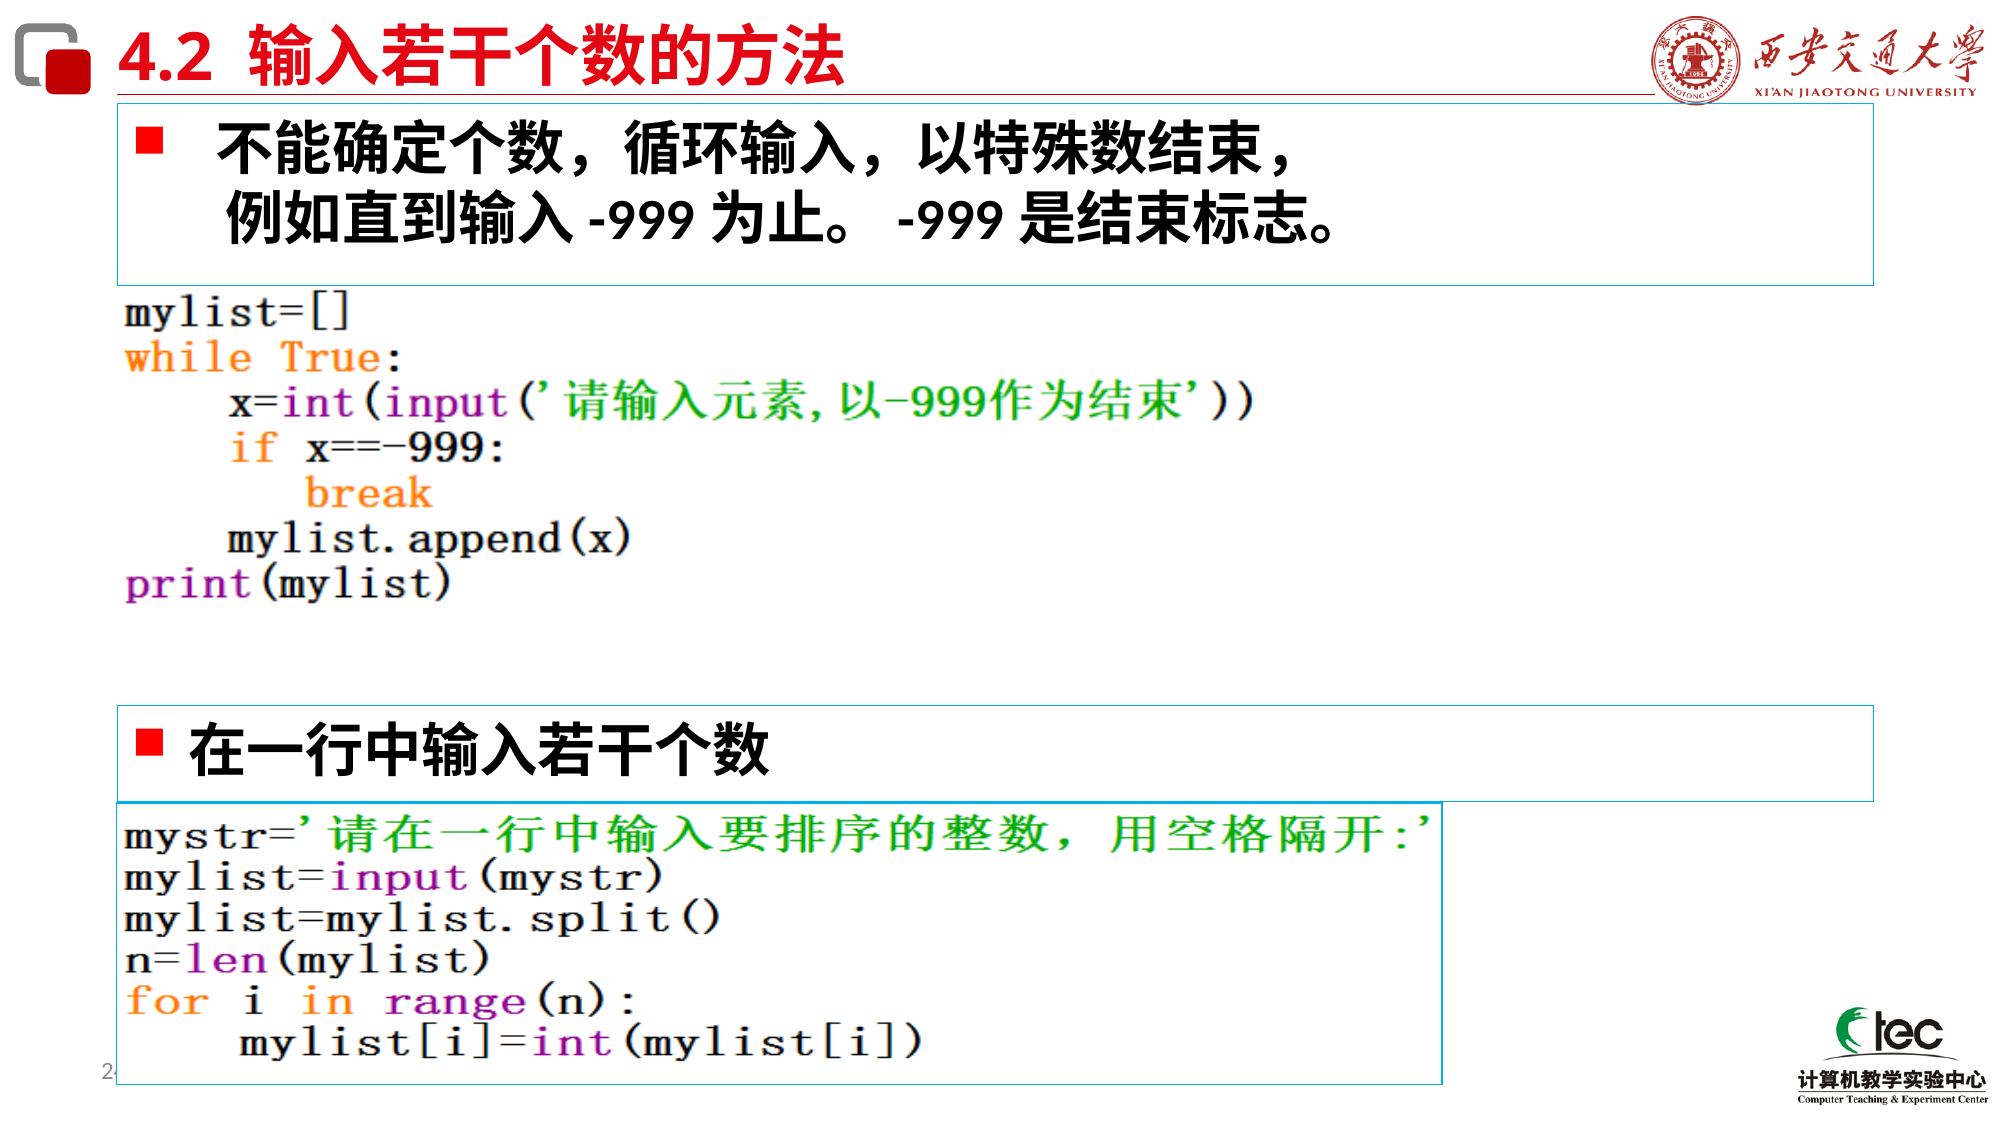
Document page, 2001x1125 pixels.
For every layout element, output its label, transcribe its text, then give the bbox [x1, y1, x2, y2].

picture [117, 287, 1260, 613]
text_box 4.2 输入若干个数的方法 [103, 6, 1309, 102]
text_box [19, 27, 91, 95]
text_box 在一行中输入若干个数 [117, 705, 1874, 802]
slide_number 24 [86, 1039, 537, 1100]
text_box 不能确定个数，循环输入，以特殊数结束， 例如直到输入-999为止。-999是结束标志。 [117, 103, 1874, 286]
picture [1647, 12, 1995, 109]
picture [1647, 105, 1872, 109]
picture [118, 805, 1440, 1083]
picture [1788, 993, 2000, 1125]
